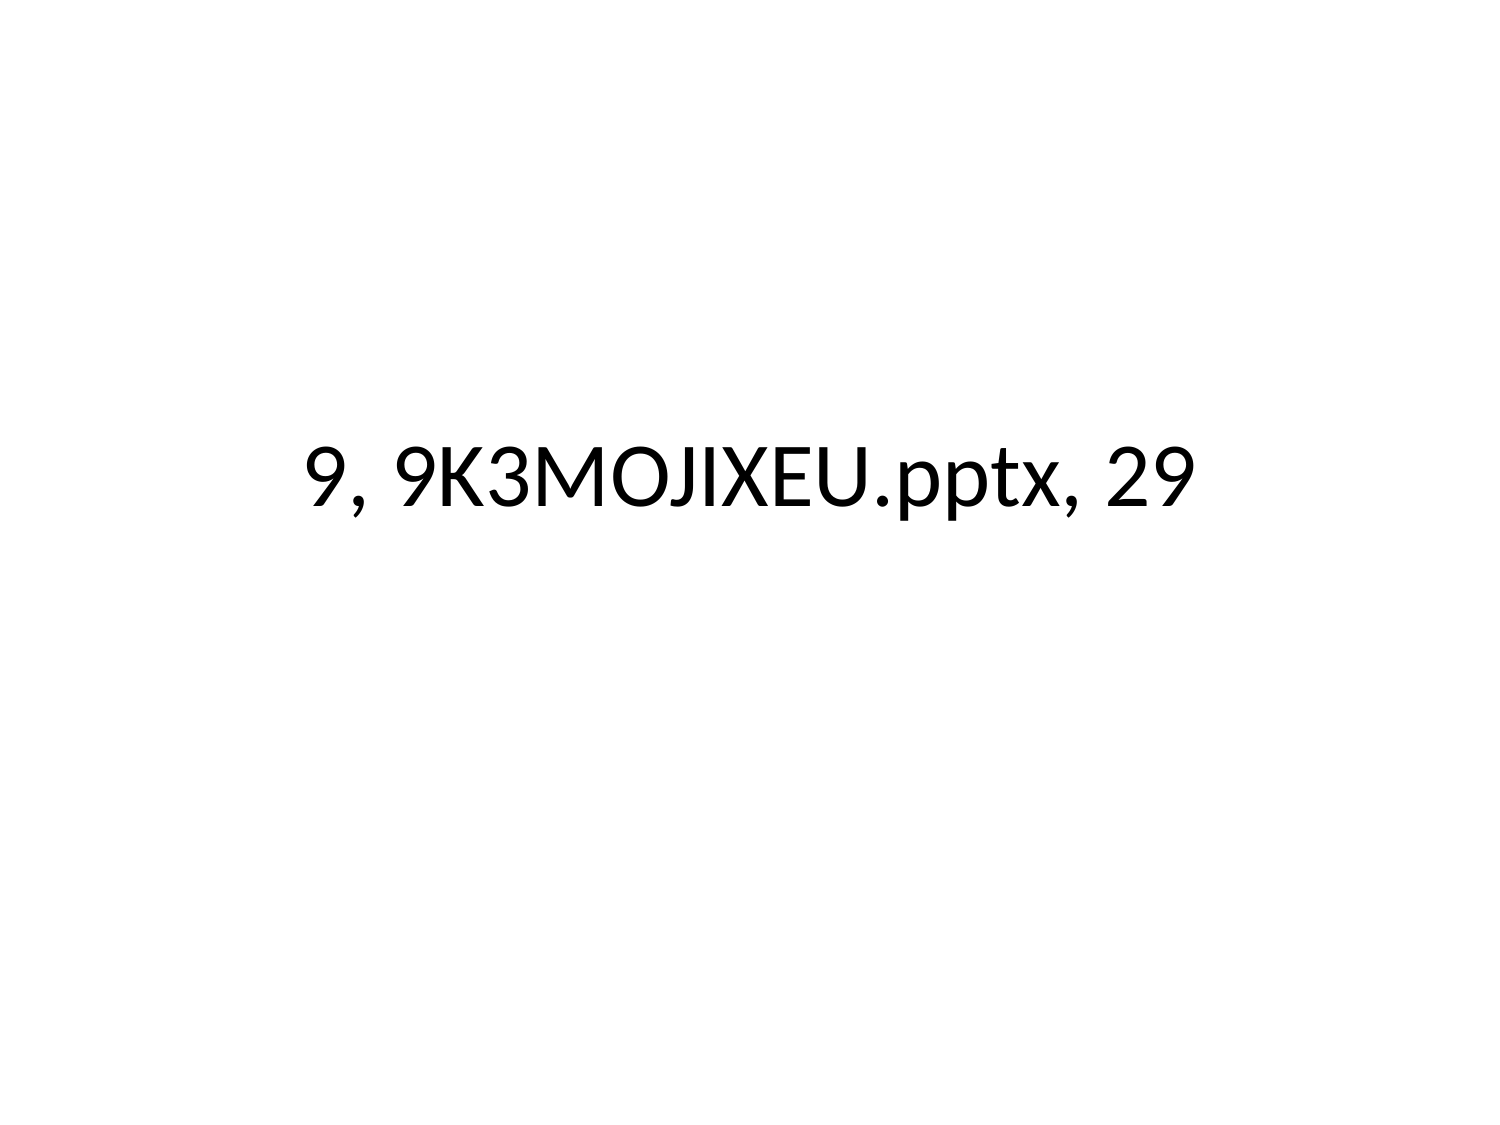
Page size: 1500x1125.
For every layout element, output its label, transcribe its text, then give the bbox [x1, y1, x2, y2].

title 9, 9K3MOJIXEU.pptx, 29 [112, 349, 1388, 591]
